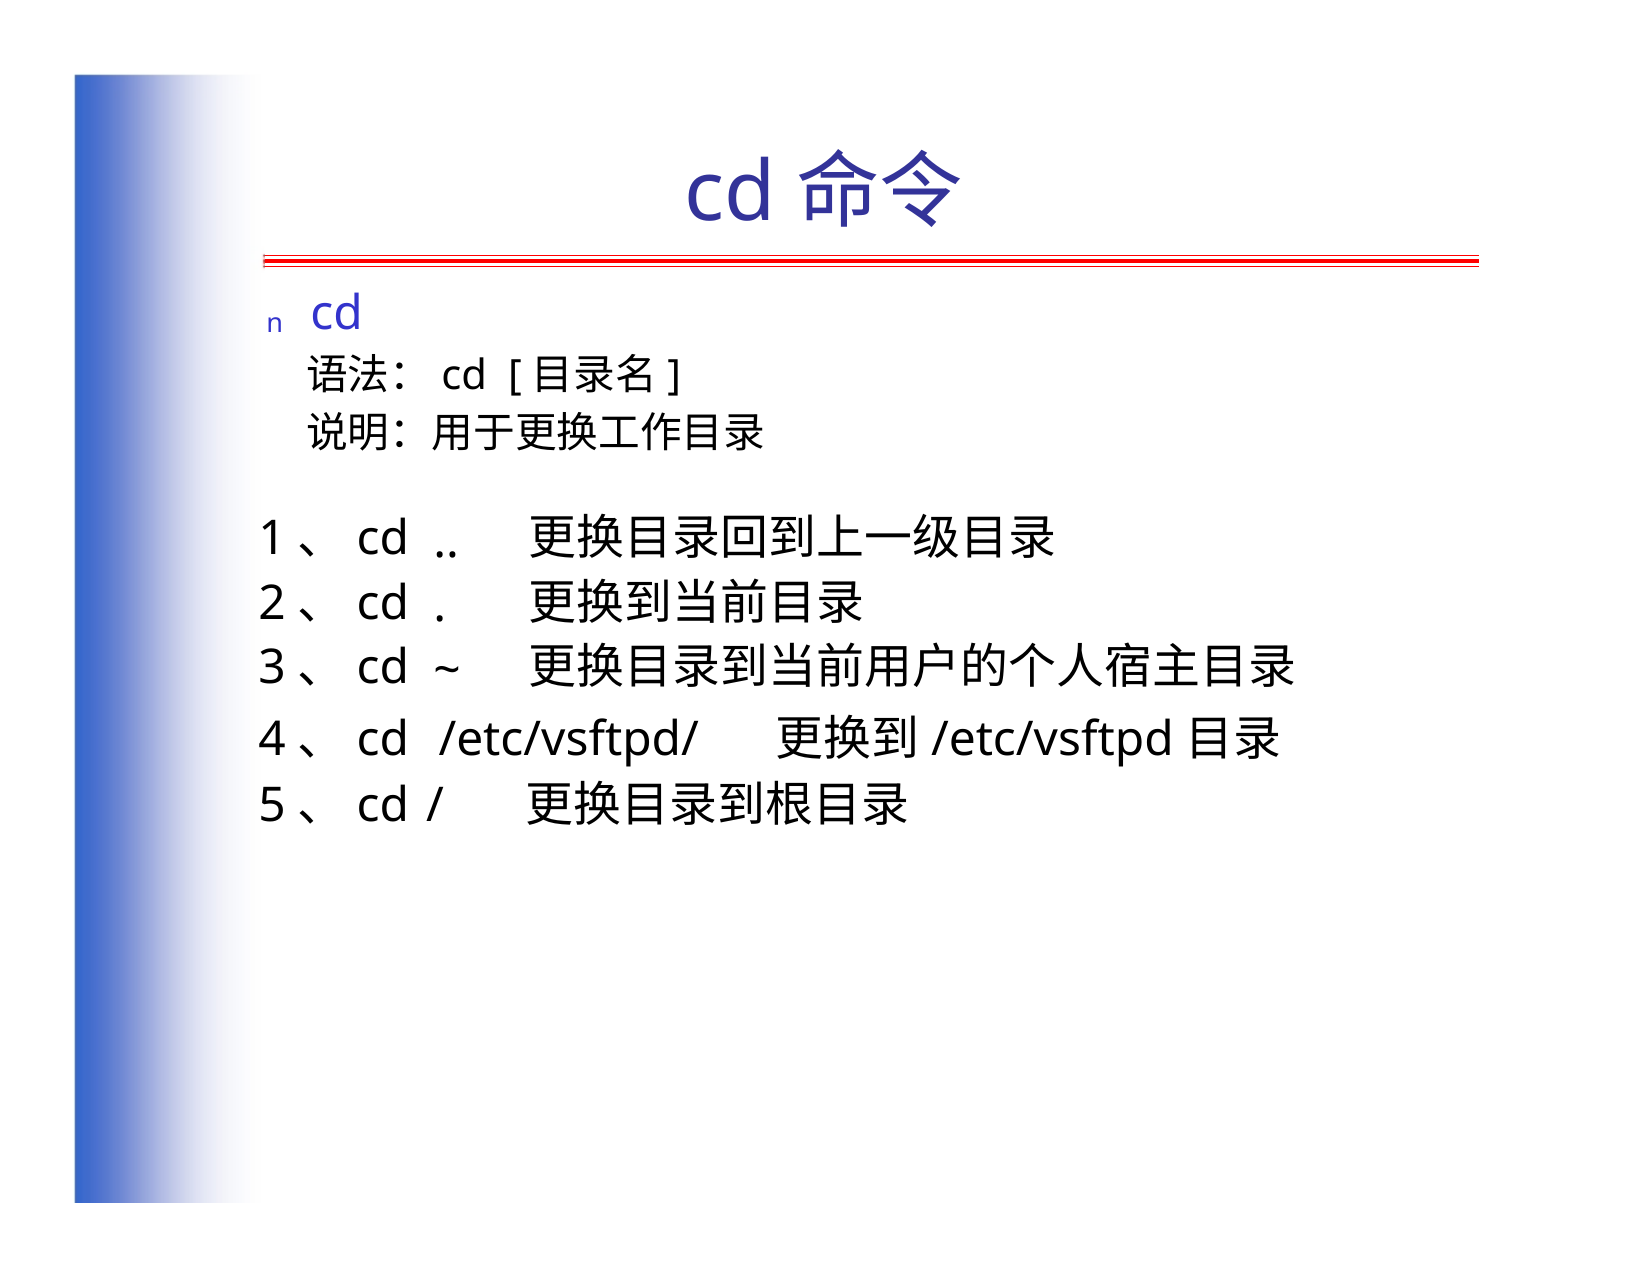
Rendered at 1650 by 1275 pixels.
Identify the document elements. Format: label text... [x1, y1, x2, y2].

text_box 4、cd [269, 714, 410, 772]
text_box n [269, 306, 284, 345]
text_box cd 语法：cd [目录名] 说明：用于更换工作目录 [306, 289, 766, 464]
text_box cd命令 [684, 137, 963, 245]
text_box 更换目录到根目录 [525, 781, 910, 839]
text_box .. . ~ [433, 516, 461, 704]
text_box 5、cd [269, 781, 410, 839]
text_box 1、cd 2、cd 3、cd [269, 516, 410, 702]
text_box / [426, 781, 445, 839]
text_box /etc/vsftpd/ [438, 714, 700, 772]
text_box 更换到/etc/vsftpd目录 [775, 714, 1282, 772]
picture [72, 72, 265, 1203]
text_box 更换目录回到上一级目录 更换到当前目录 更换目录到当前用户的个人宿主目录 [528, 516, 1297, 702]
